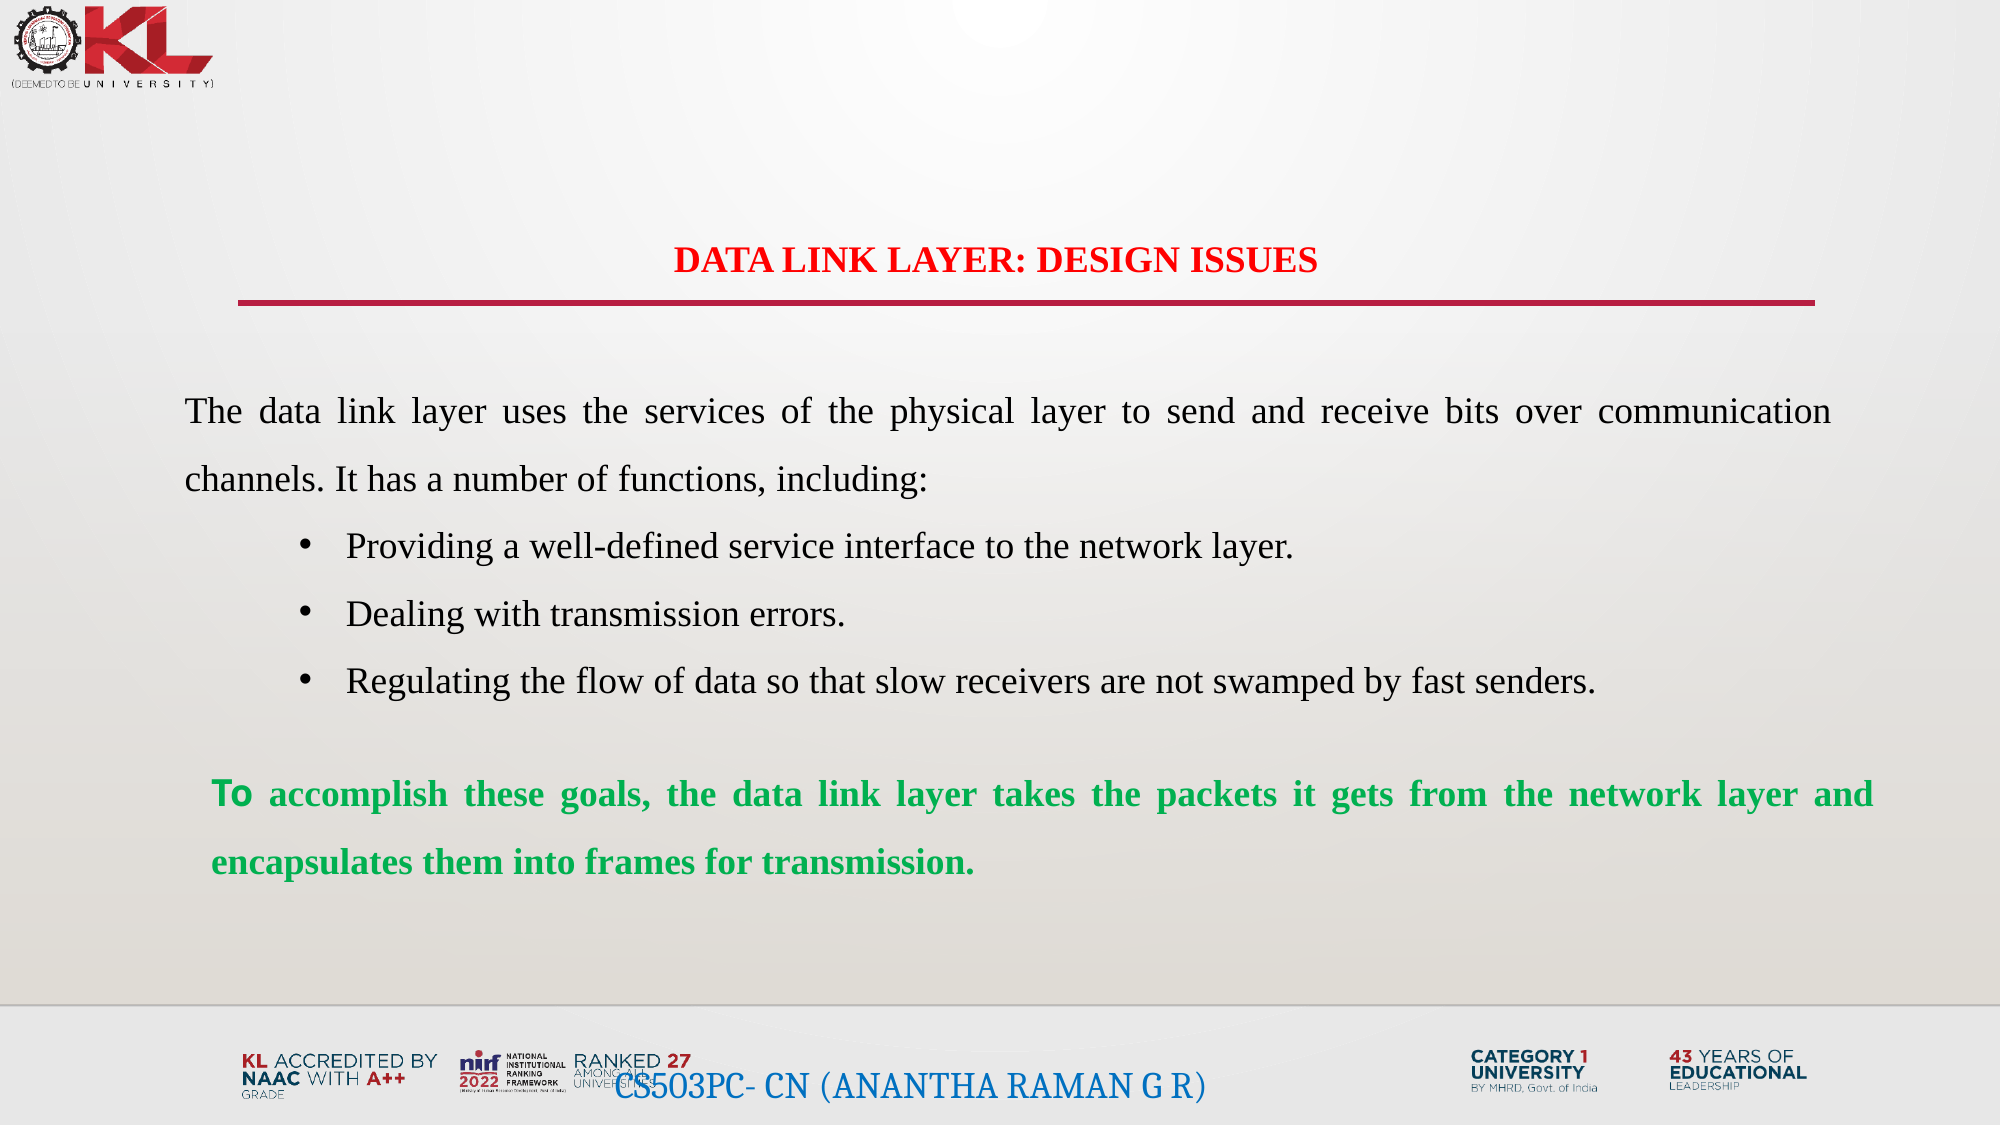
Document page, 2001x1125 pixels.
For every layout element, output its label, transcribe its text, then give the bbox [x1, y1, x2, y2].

picture [12, 5, 213, 88]
picture [238, 1045, 716, 1103]
text_box To accomplish these goals, the data link layer takes the packets it gets from the network layer and encapsulates them into frames for transmission. [196, 739, 1891, 890]
footer CS503PC- CN (ANANTHA RAMAN G R) [600, 1053, 1453, 1099]
text_box The data link layer uses the services of the physical layer to send and receive bits over communication channels. It has a number of functions, including: Providing a well-defined service interface to the network layer. Dealing with transmission errors. Regulating the flow of data so that slow receivers are not swamped by fast senders. [169, 356, 1849, 709]
picture [1447, 1045, 1814, 1101]
text_box DATA LINK LAYER: DESIGN ISSUES [659, 227, 1660, 288]
